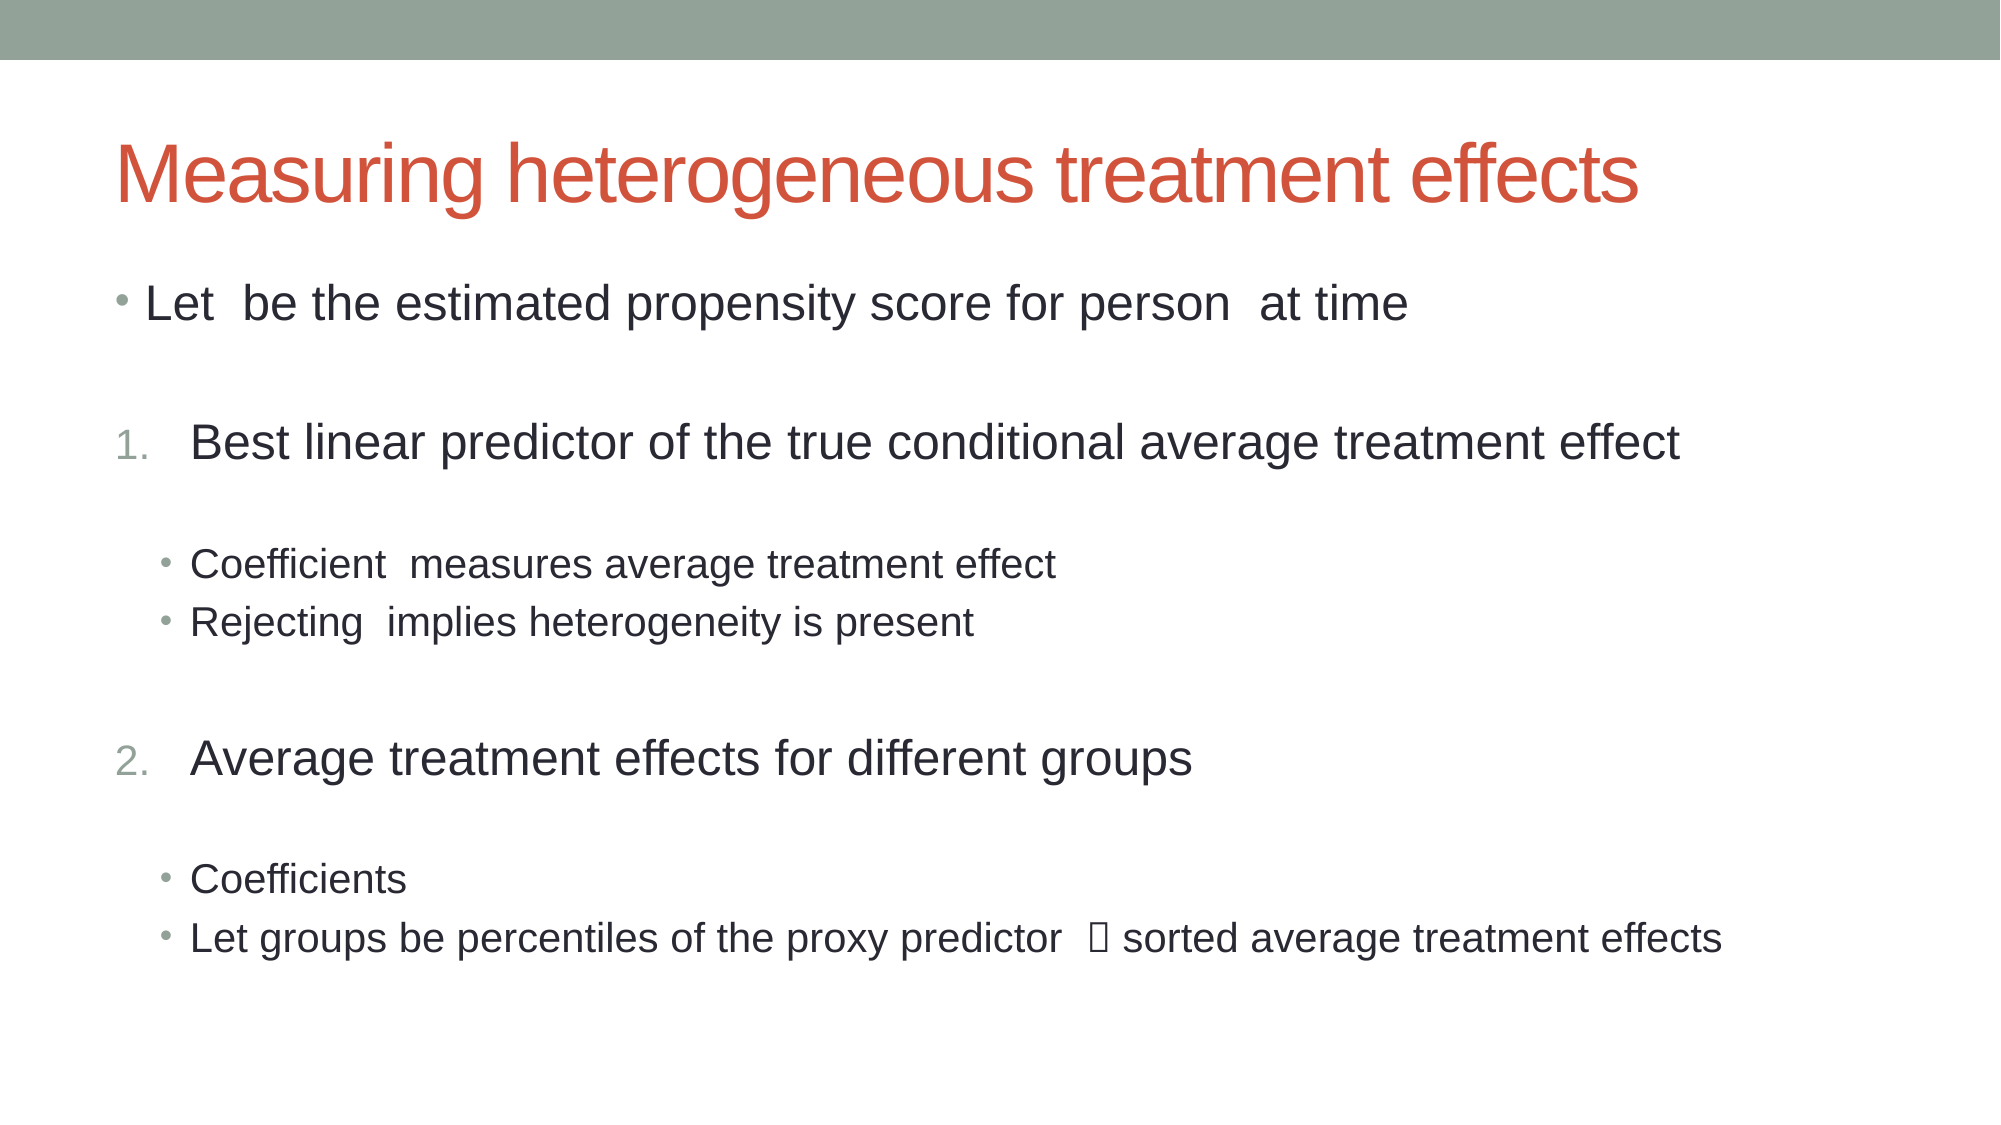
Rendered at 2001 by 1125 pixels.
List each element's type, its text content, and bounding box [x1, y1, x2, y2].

title Measuring heterogeneous treatment effects [99, 87, 1900, 250]
